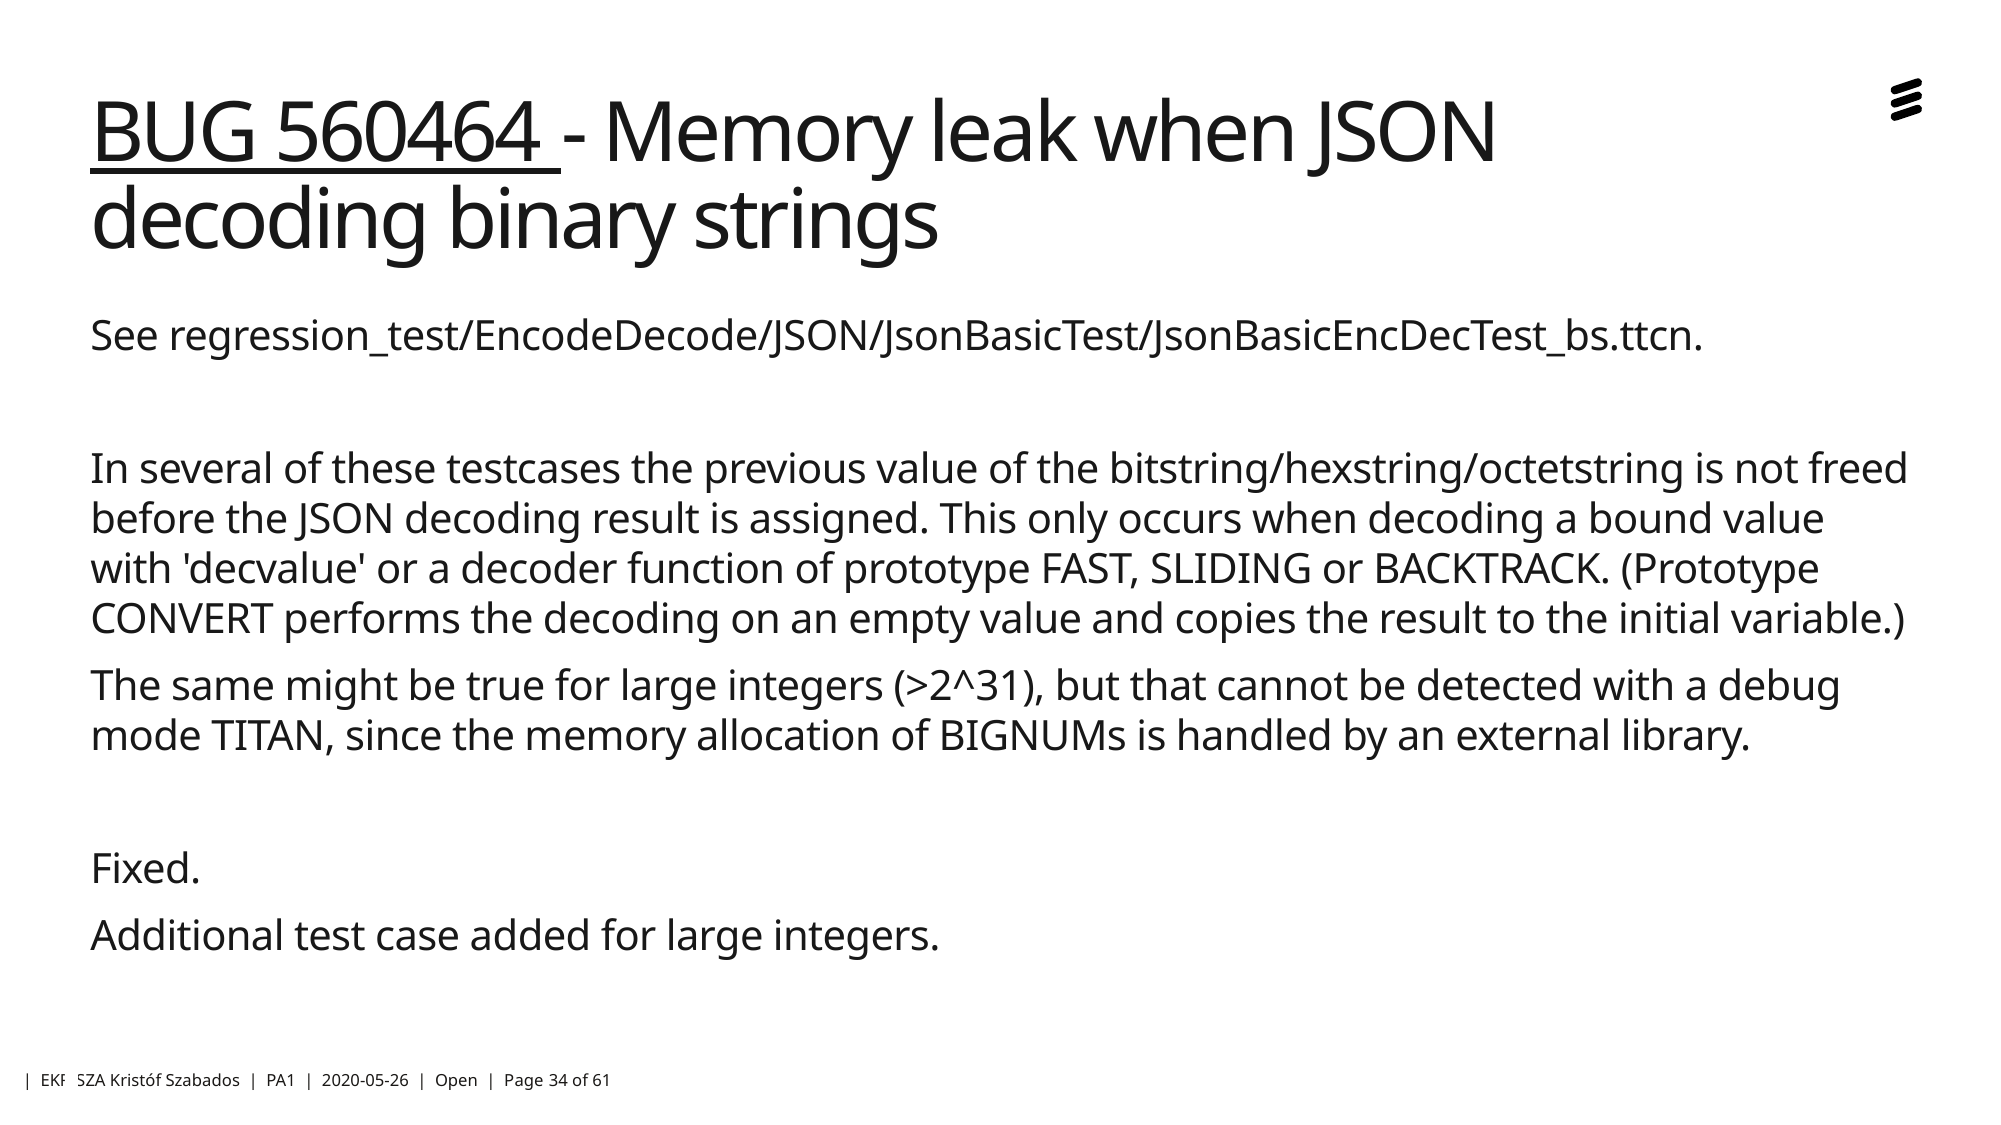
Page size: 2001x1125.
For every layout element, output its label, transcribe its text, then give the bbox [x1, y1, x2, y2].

title BUG 560464 - Memory leak when JSON decoding binary strings [78, 77, 1805, 256]
list See regression_test/EncodeDecode/JSON/JsonBasicTest/JsonBasicEncDecTest_bs.ttcn. In several of these testcases the previous value of the bitstring/hexstring/octetstring is not freed before the JSON decoding result is assigned. This only occurs when decoding a bound value with 'decvalue' or a decoder function of prototype FAST, SLIDING or BACKTRACK. (Prototype CONVERT performs the decoding on an empty value and copies the result to the initial variable.) The same might be true for large integers (>2^31), but that cannot be detected with a debug mode TITAN, since the memory allocation of BIGNUMs is handled by an external library. Fixed. Additional test case added for large integers. [78, 302, 1922, 1024]
